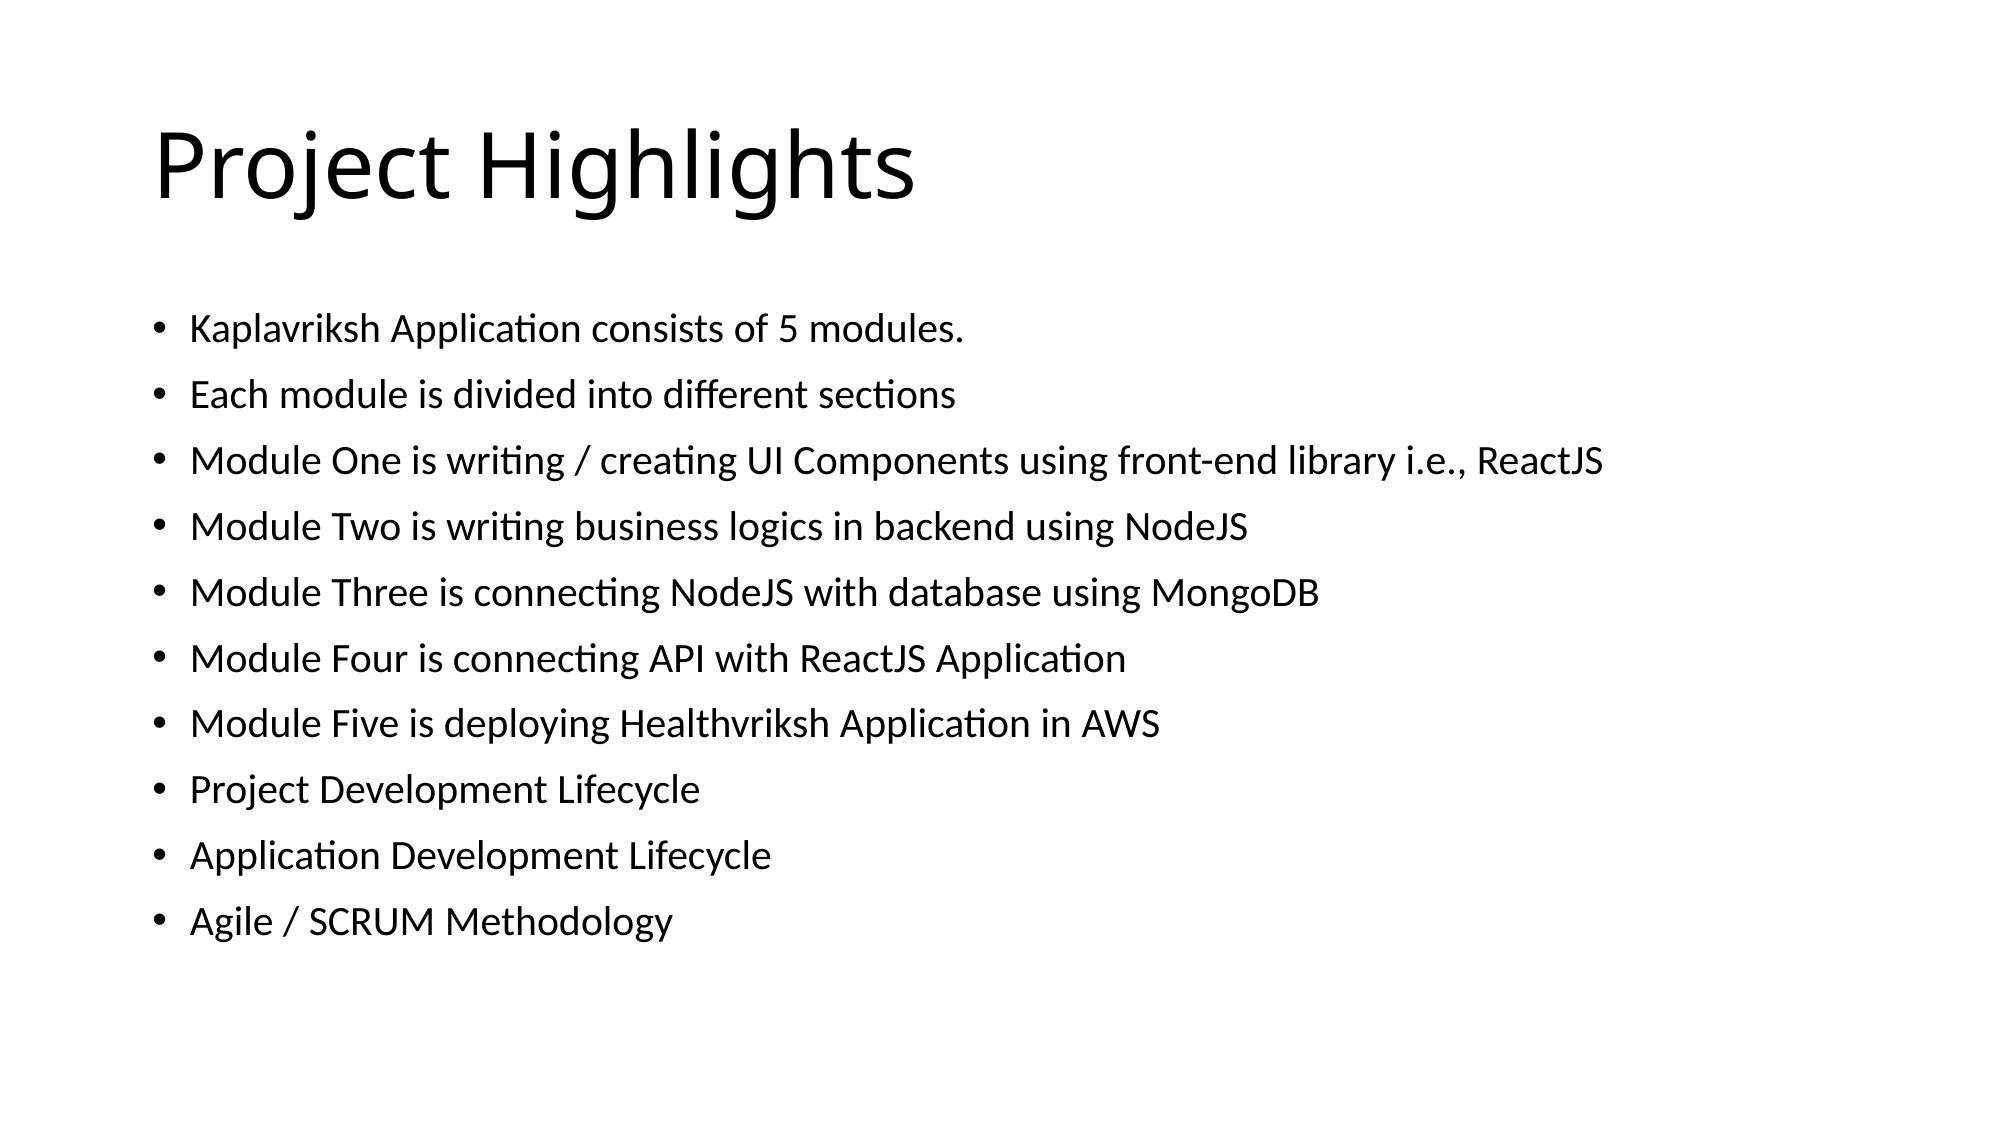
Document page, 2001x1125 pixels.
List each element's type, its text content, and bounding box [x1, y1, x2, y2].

list Kaplavriksh Application consists of 5 modules. Each module is divided into different sections Module One is writing / creating UI Components using front-end library i.e., ReactJS Module Two is writing business logics in backend using NodeJS Module Three is connecting NodeJS with database using MongoDB Module Four is connecting API with ReactJS Application Module Five is deploying Healthvriksh Application in AWS Project Development Lifecycle Application Development Lifecycle Agile / SCRUM Methodology [137, 299, 1863, 1014]
title Project Highlights [137, 59, 1863, 278]
